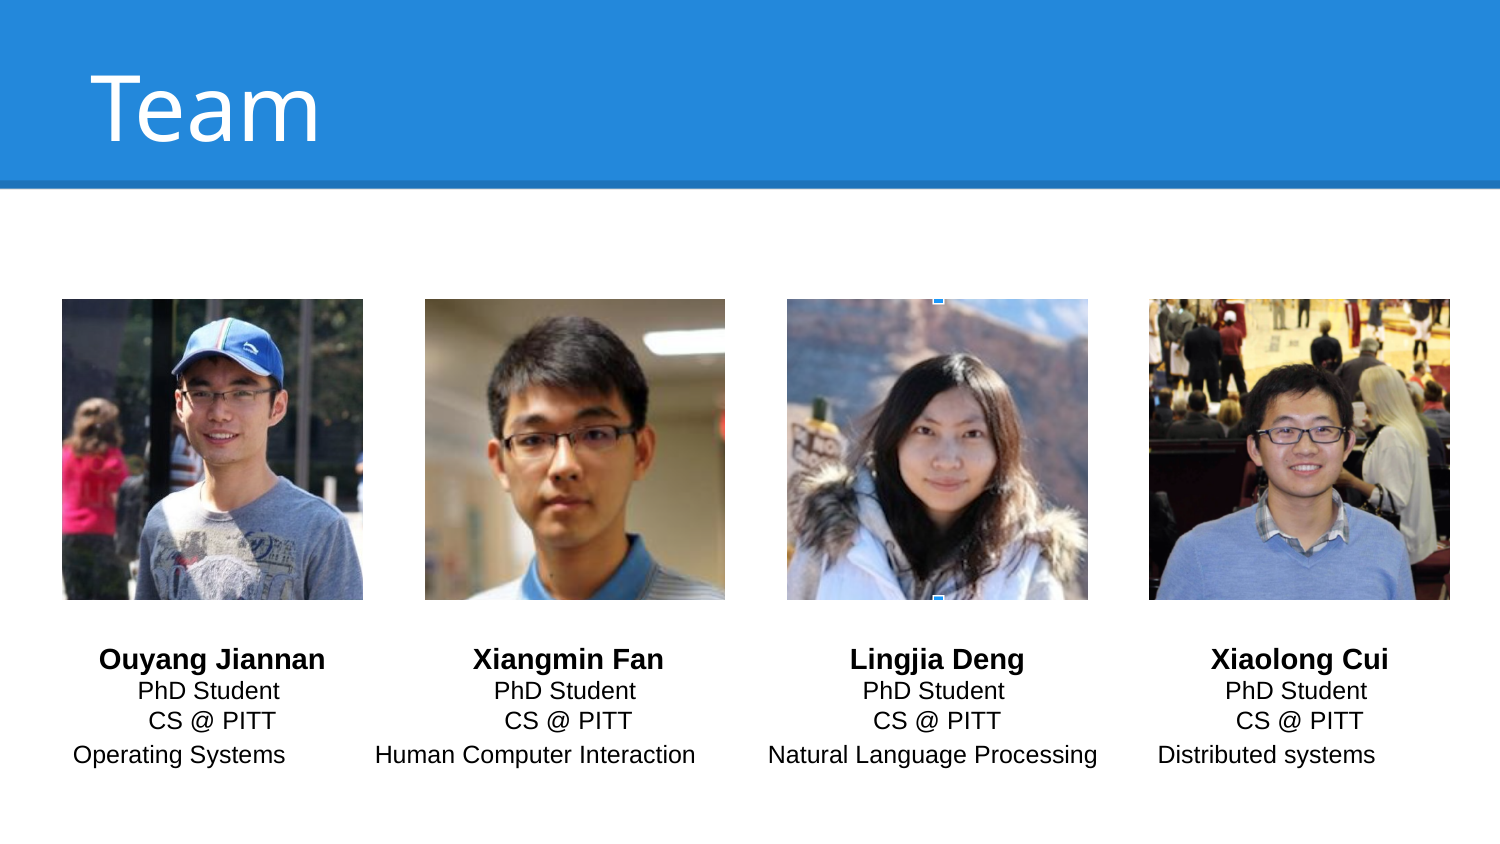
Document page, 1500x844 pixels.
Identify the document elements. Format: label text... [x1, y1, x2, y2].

picture [787, 299, 1088, 601]
title Team [75, 33, 1425, 175]
picture [424, 299, 726, 601]
text_box Ouyang Jiannan PhD Student CS @ PITT Operating Systems [50, 624, 337, 838]
text_box Xiaolong Cui PhD Student CS @ PITT Distributed systems [1137, 624, 1463, 838]
text_box Xiangmin Fan PhD Student CS @ PITT Human Computer Interaction [337, 624, 749, 838]
picture [62, 299, 363, 601]
text_box Lingjia Deng PhD Student CS @ PITT Natural Language Processing [749, 624, 1125, 838]
picture [1149, 299, 1451, 601]
